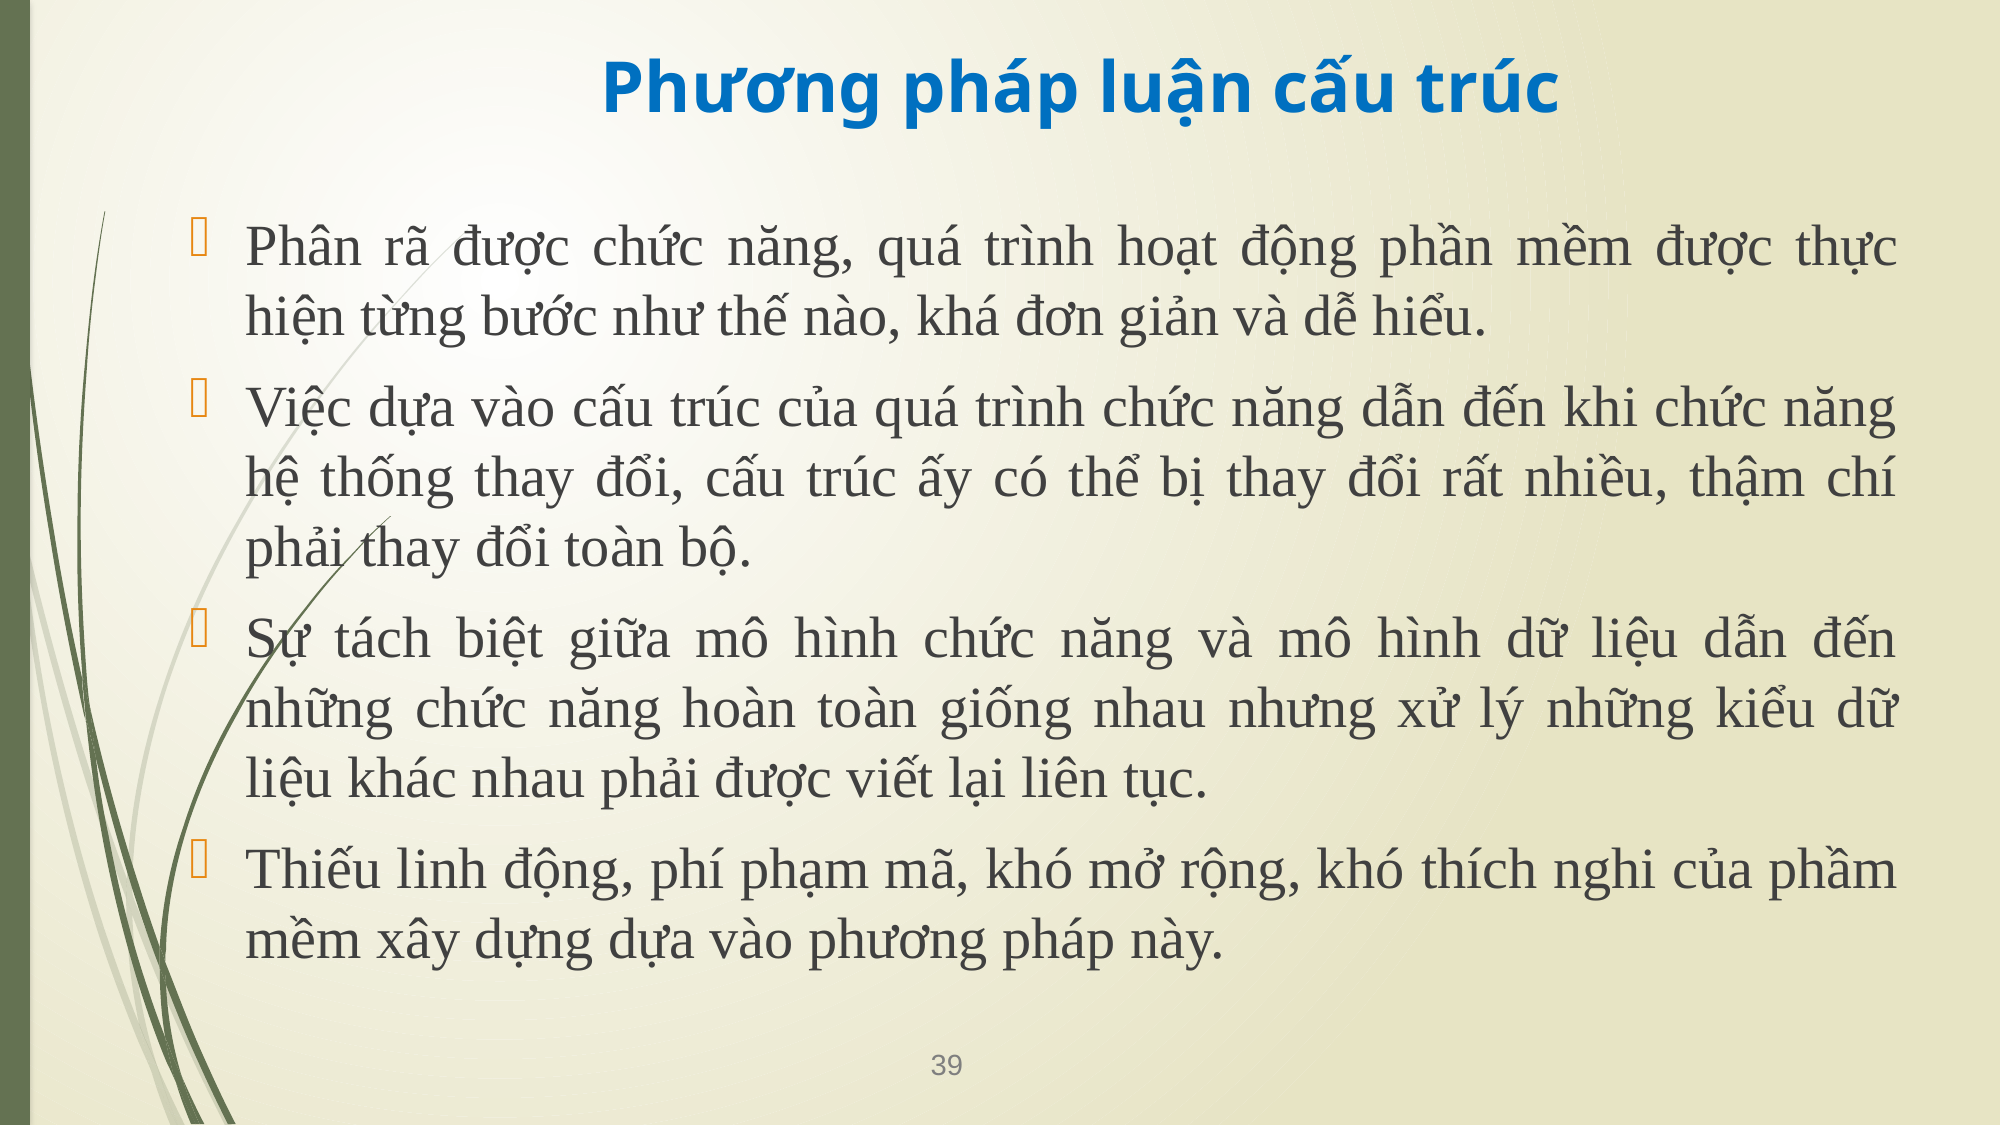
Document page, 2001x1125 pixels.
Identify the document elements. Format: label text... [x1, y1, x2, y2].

slide_number 39 [915, 1039, 1044, 1099]
list Phân rã được chức năng, quá trình hoạt động phần mềm được thực hiện từng bước như thế nào, khá đơn giản và dễ hiểu. Việc dựa vào cấu trúc của quá trình chức năng dẫn đến khi chức năng hệ thống thay đổi, cấu trúc ấy có thể bị thay đổi rất nhiều, thậm chí phải thay đổi toàn bộ. Sự tách biệt giữa mô hình chức năng và mô hình dữ liệu dẫn đến những chức năng hoàn toàn giống nhau nhưng xử lý những kiểu dữ liệu khác nhau phải được viết lại liên tục. Thiếu linh động, phí phạm mã, khó mở rộng, khó thích nghi của phầm mềm xây dựng dựa vào phương pháp này. [174, 200, 1914, 1013]
title Phương pháp luận cấu trúc [287, 34, 1875, 135]
